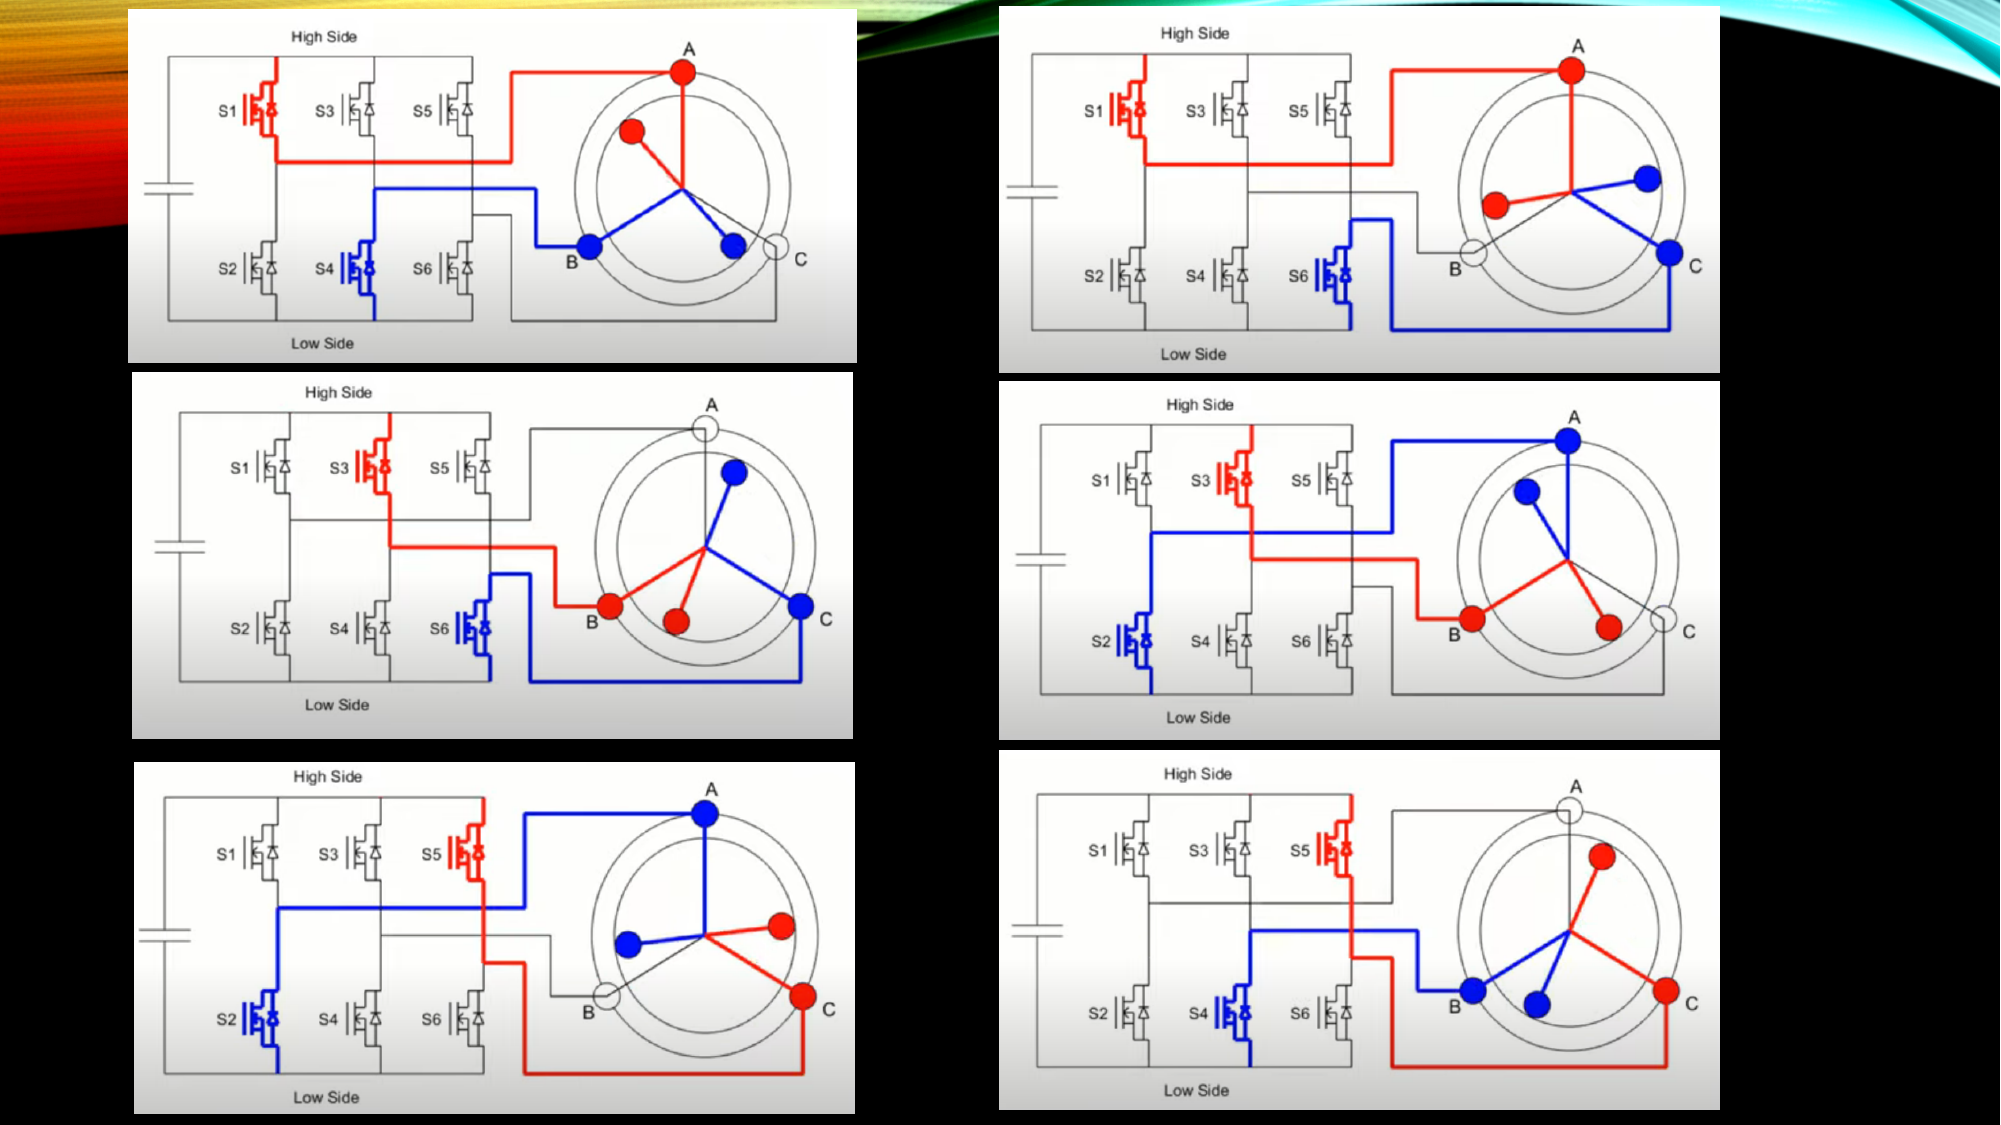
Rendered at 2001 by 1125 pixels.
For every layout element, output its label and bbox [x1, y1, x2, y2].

picture [134, 762, 855, 1114]
picture [999, 750, 1720, 1110]
picture [999, 381, 1720, 740]
picture [132, 372, 853, 739]
picture [0, 0, 2000, 373]
